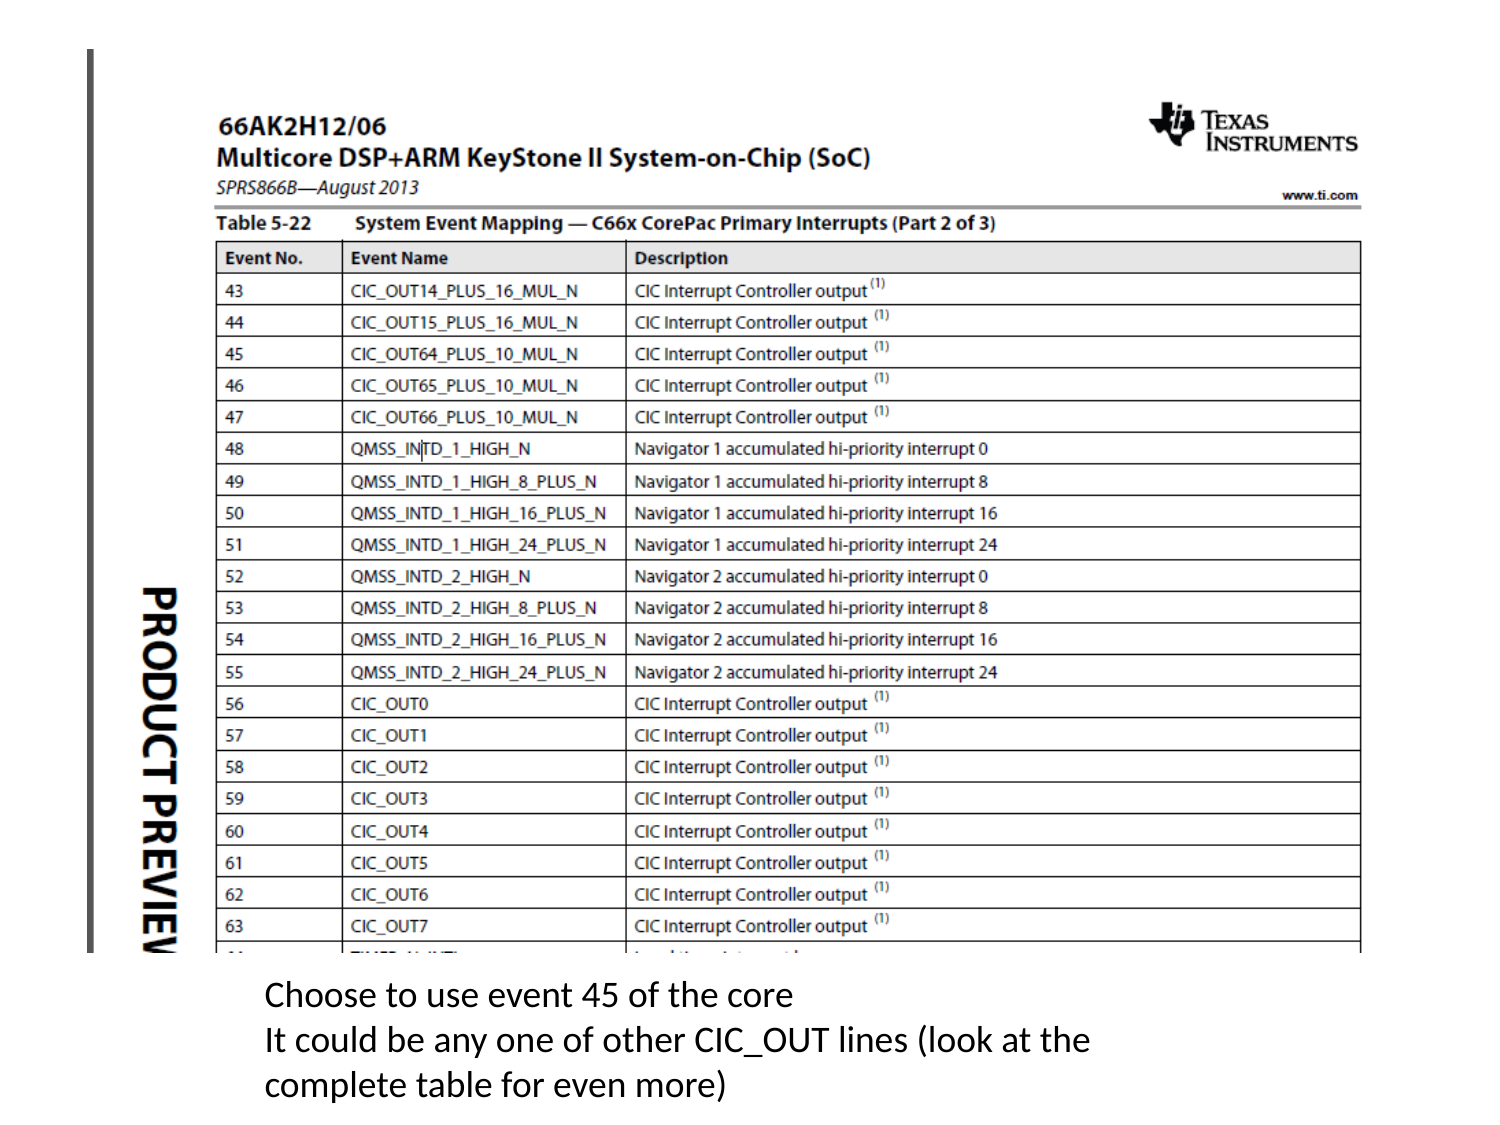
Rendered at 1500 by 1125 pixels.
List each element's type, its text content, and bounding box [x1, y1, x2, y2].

picture [87, 49, 1367, 953]
text_box Choose to use event 45 of the core It could be any one of other CIC_OUT lines (look at the complete table for even more) [249, 962, 1138, 1113]
